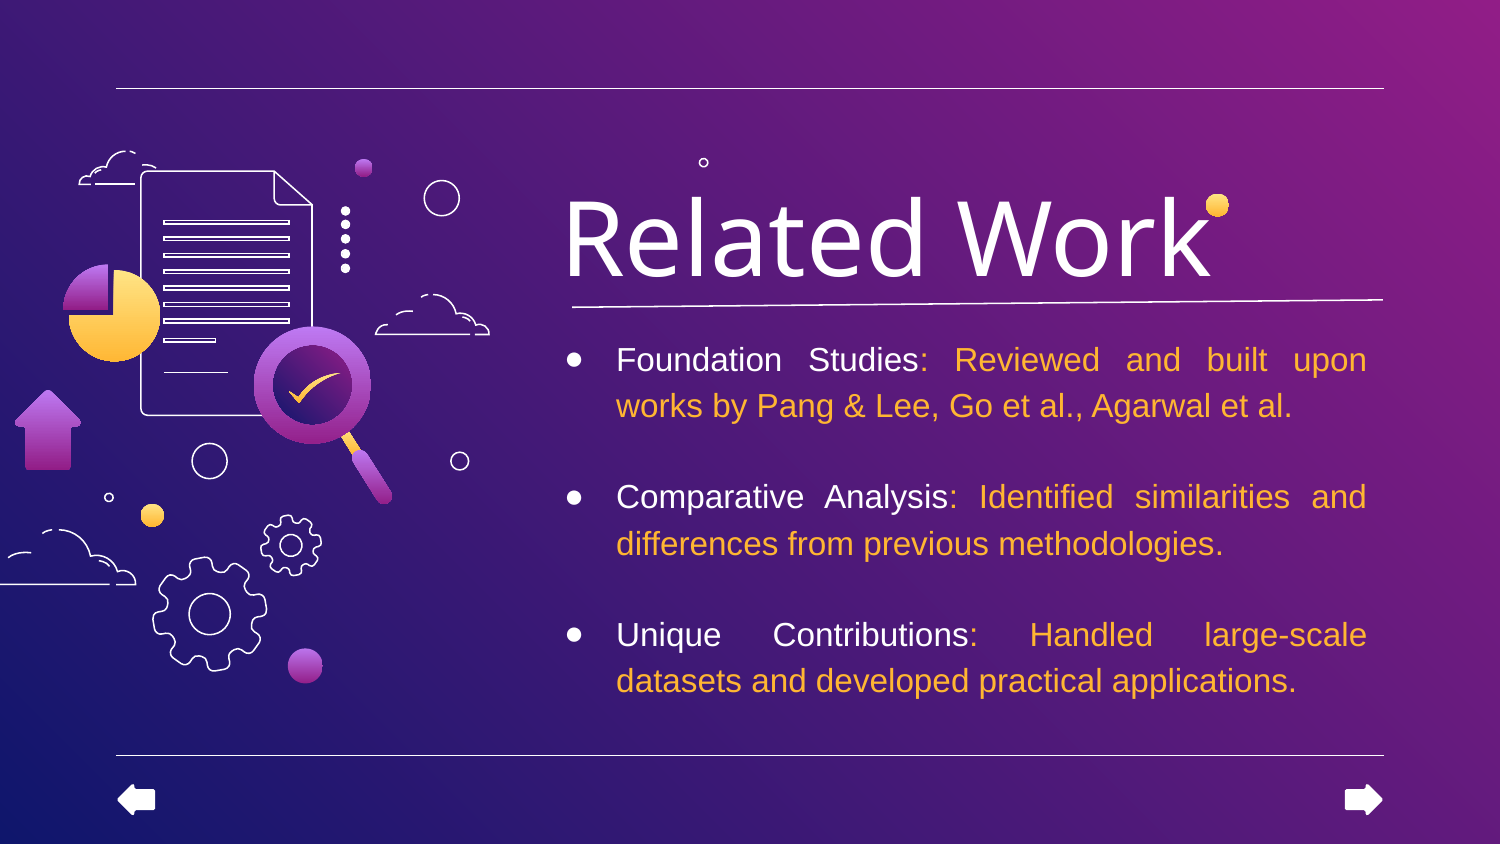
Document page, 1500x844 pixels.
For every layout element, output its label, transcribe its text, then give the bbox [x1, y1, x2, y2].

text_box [571, 299, 1383, 308]
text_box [0, 150, 490, 693]
text_box [1344, 784, 1383, 816]
text_box [117, 784, 156, 816]
text_box [1206, 193, 1230, 217]
subtitle Foundation Studies: Reviewed and built upon works by Pang & Lee, Go et al., Agarwal et al. Comparative Analysis: Identified similarities and differences from previous methodologies. Unique Contributions: Handled large-scale datasets and developed practical applications. [526, 317, 1383, 551]
title Related Work [544, 156, 1383, 283]
